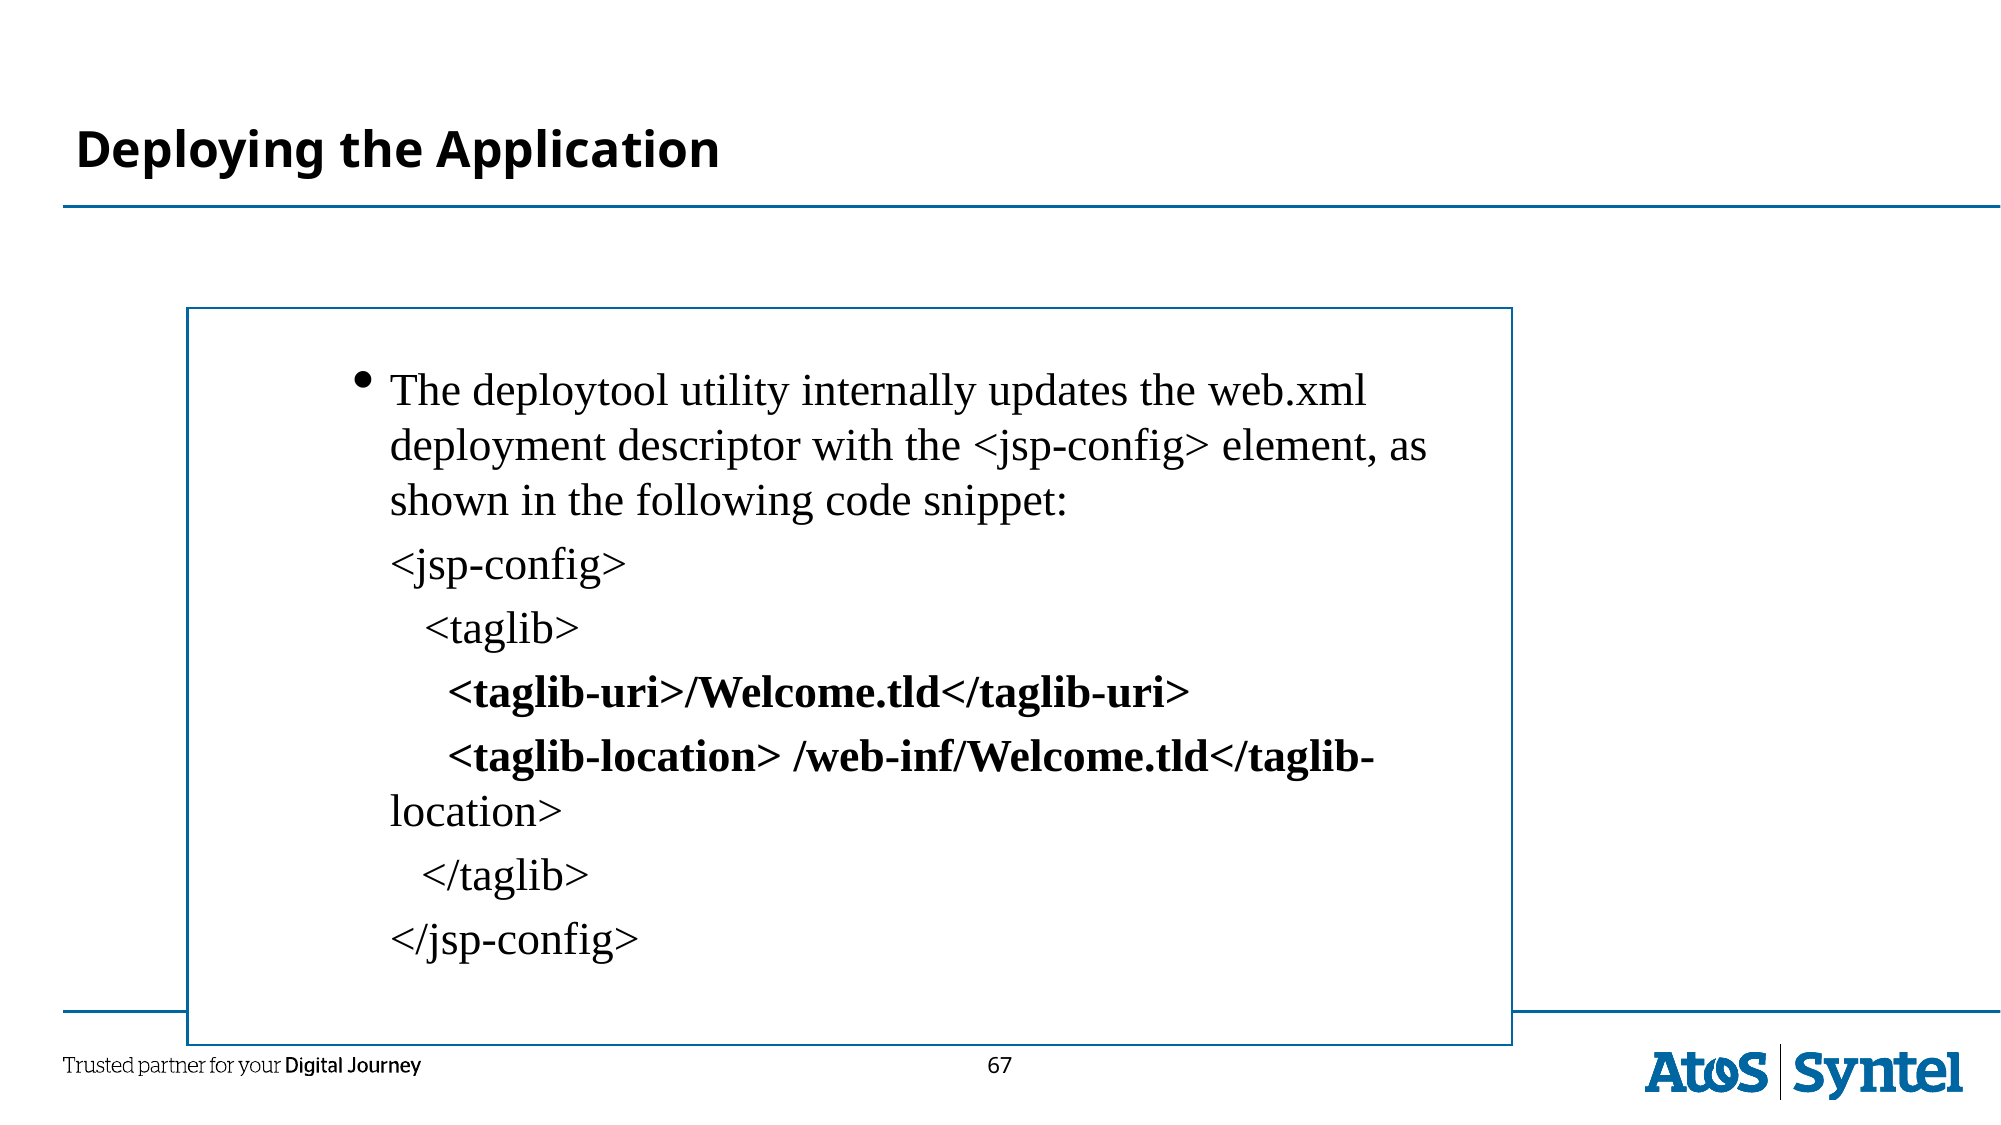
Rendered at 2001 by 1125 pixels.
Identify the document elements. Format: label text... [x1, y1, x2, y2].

text_box The deploytool utility internally updates the web.xml deployment descriptor with the <jsp-config> element, as shown in the following code snippet: <jsp-config> <taglib> <taglib-uri>/Welcome.tld</taglib-uri> <taglib-location> /web-inf/Welcome.tld</taglib-location> </taglib> </jsp-config> [186, 307, 1513, 1046]
text_box [622, 405, 2000, 466]
title Deploying the Application [0, 110, 1200, 223]
